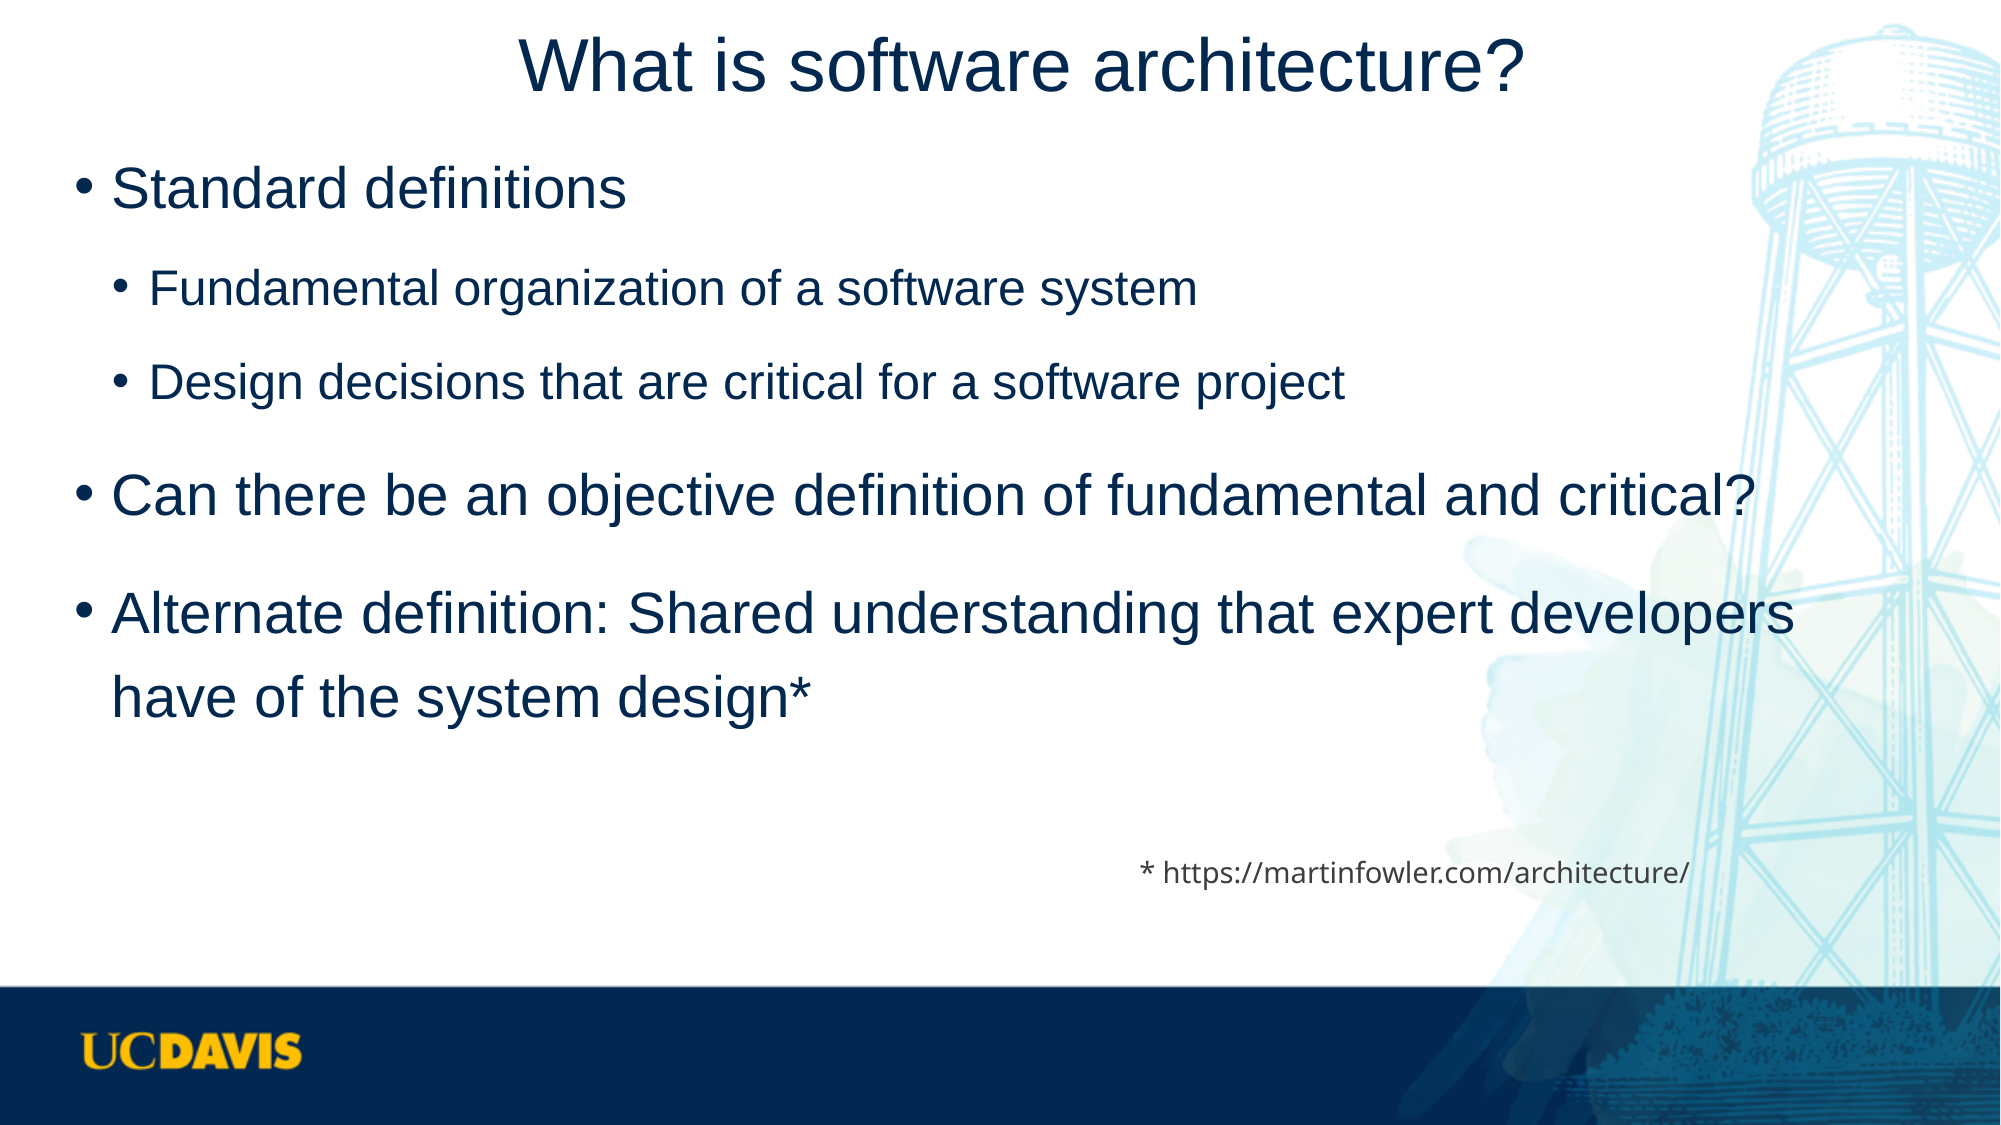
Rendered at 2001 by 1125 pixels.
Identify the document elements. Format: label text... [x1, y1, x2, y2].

list Standard definitions Fundamental organization of a software system Design decisions that are critical for a software project Can there be an objective definition of fundamental and critical? Alternate definition: Shared understanding that expert developers have of the system design* [59, 128, 1938, 985]
text_box * https://martinfowler.com/architecture/ [1124, 847, 1706, 897]
title What is software architecture? [0, 0, 2000, 115]
picture [0, 0, 2001, 1125]
